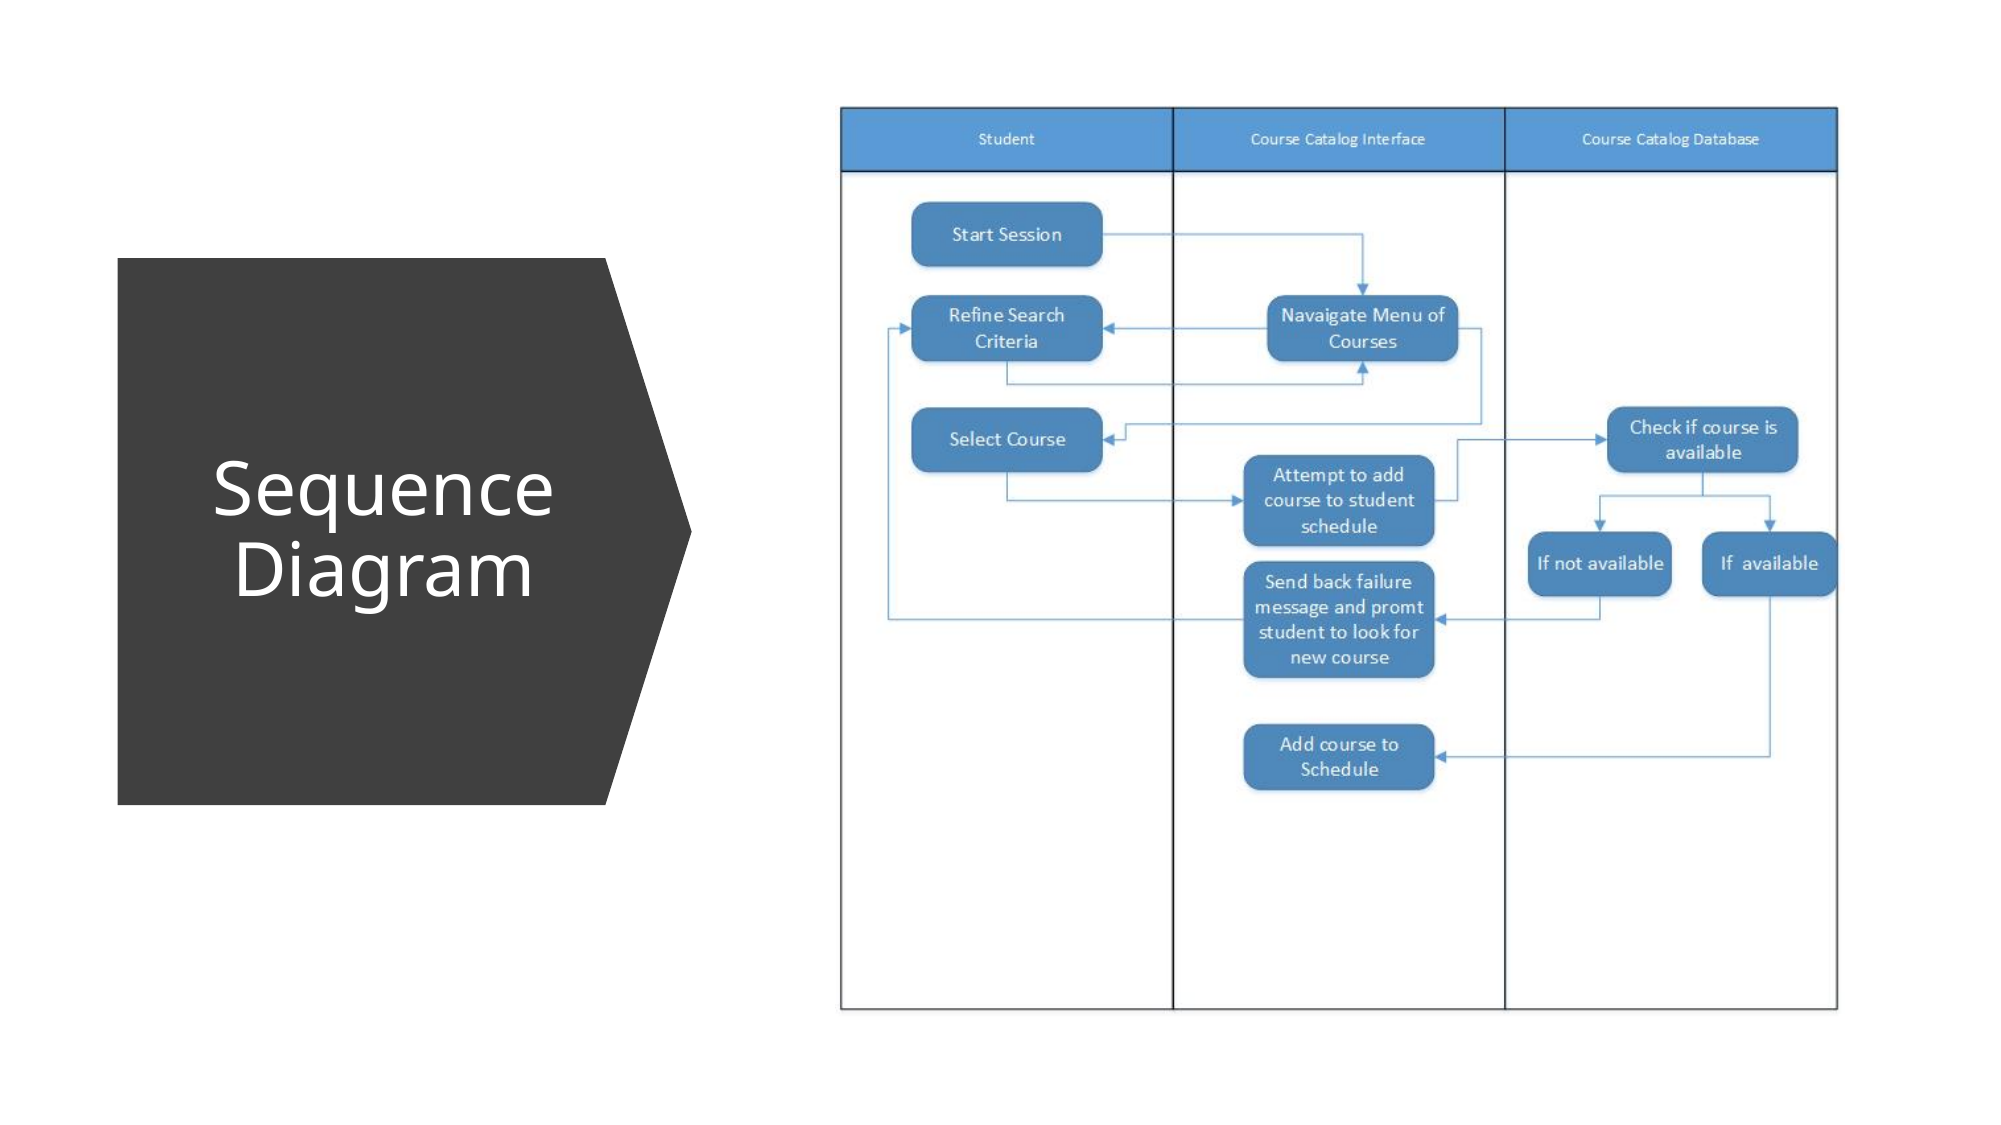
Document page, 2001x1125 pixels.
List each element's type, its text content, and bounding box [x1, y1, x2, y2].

title Sequence Diagram [168, 322, 601, 741]
text_box [116, 257, 693, 807]
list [835, 105, 1845, 1020]
